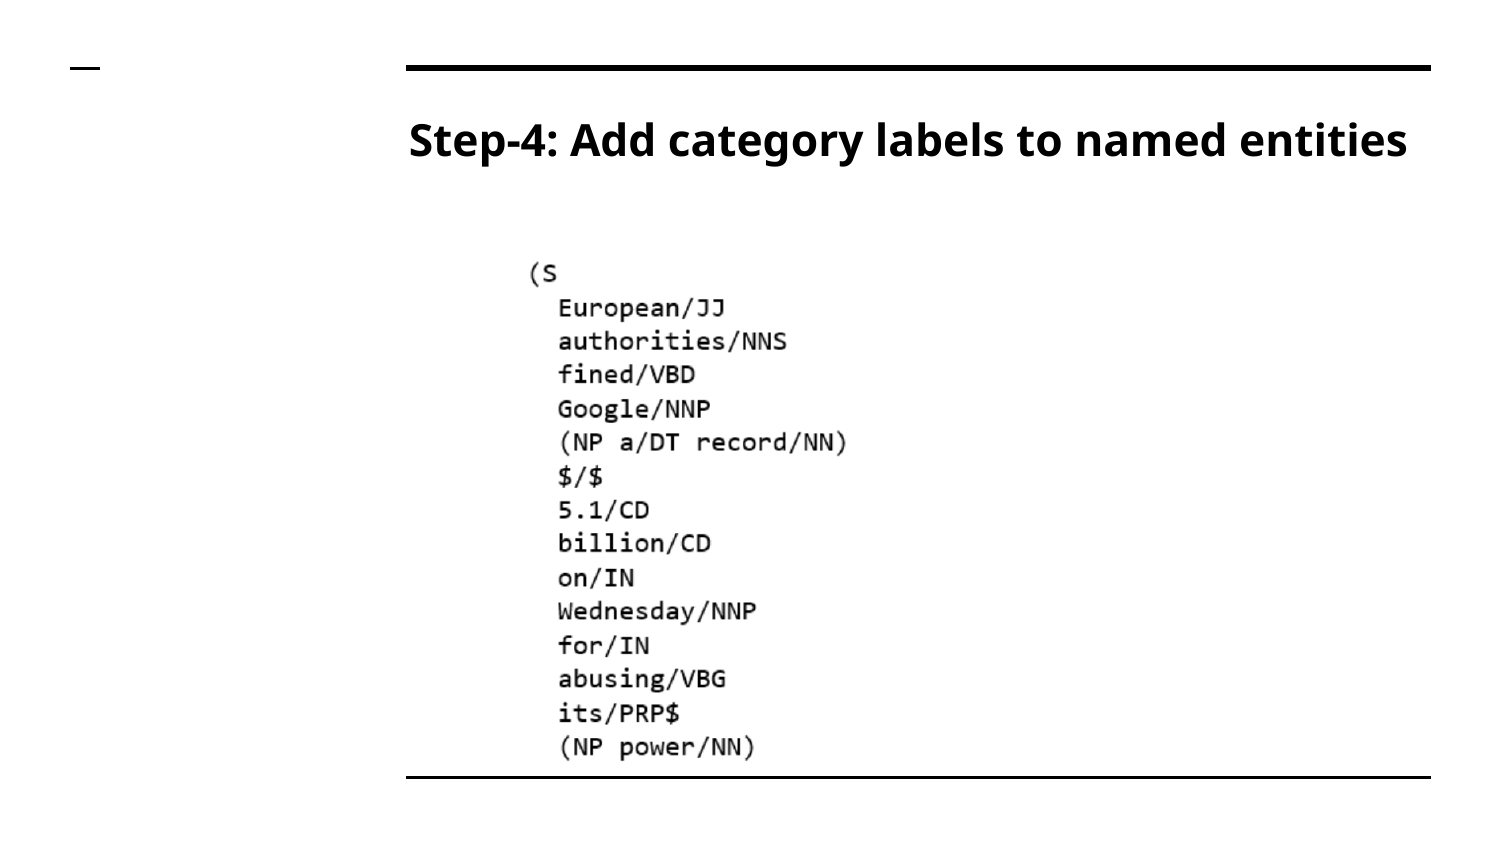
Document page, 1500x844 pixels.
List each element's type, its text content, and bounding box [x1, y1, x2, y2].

title Step-4: Add category labels to named entities [393, 94, 1431, 199]
picture [493, 249, 905, 765]
